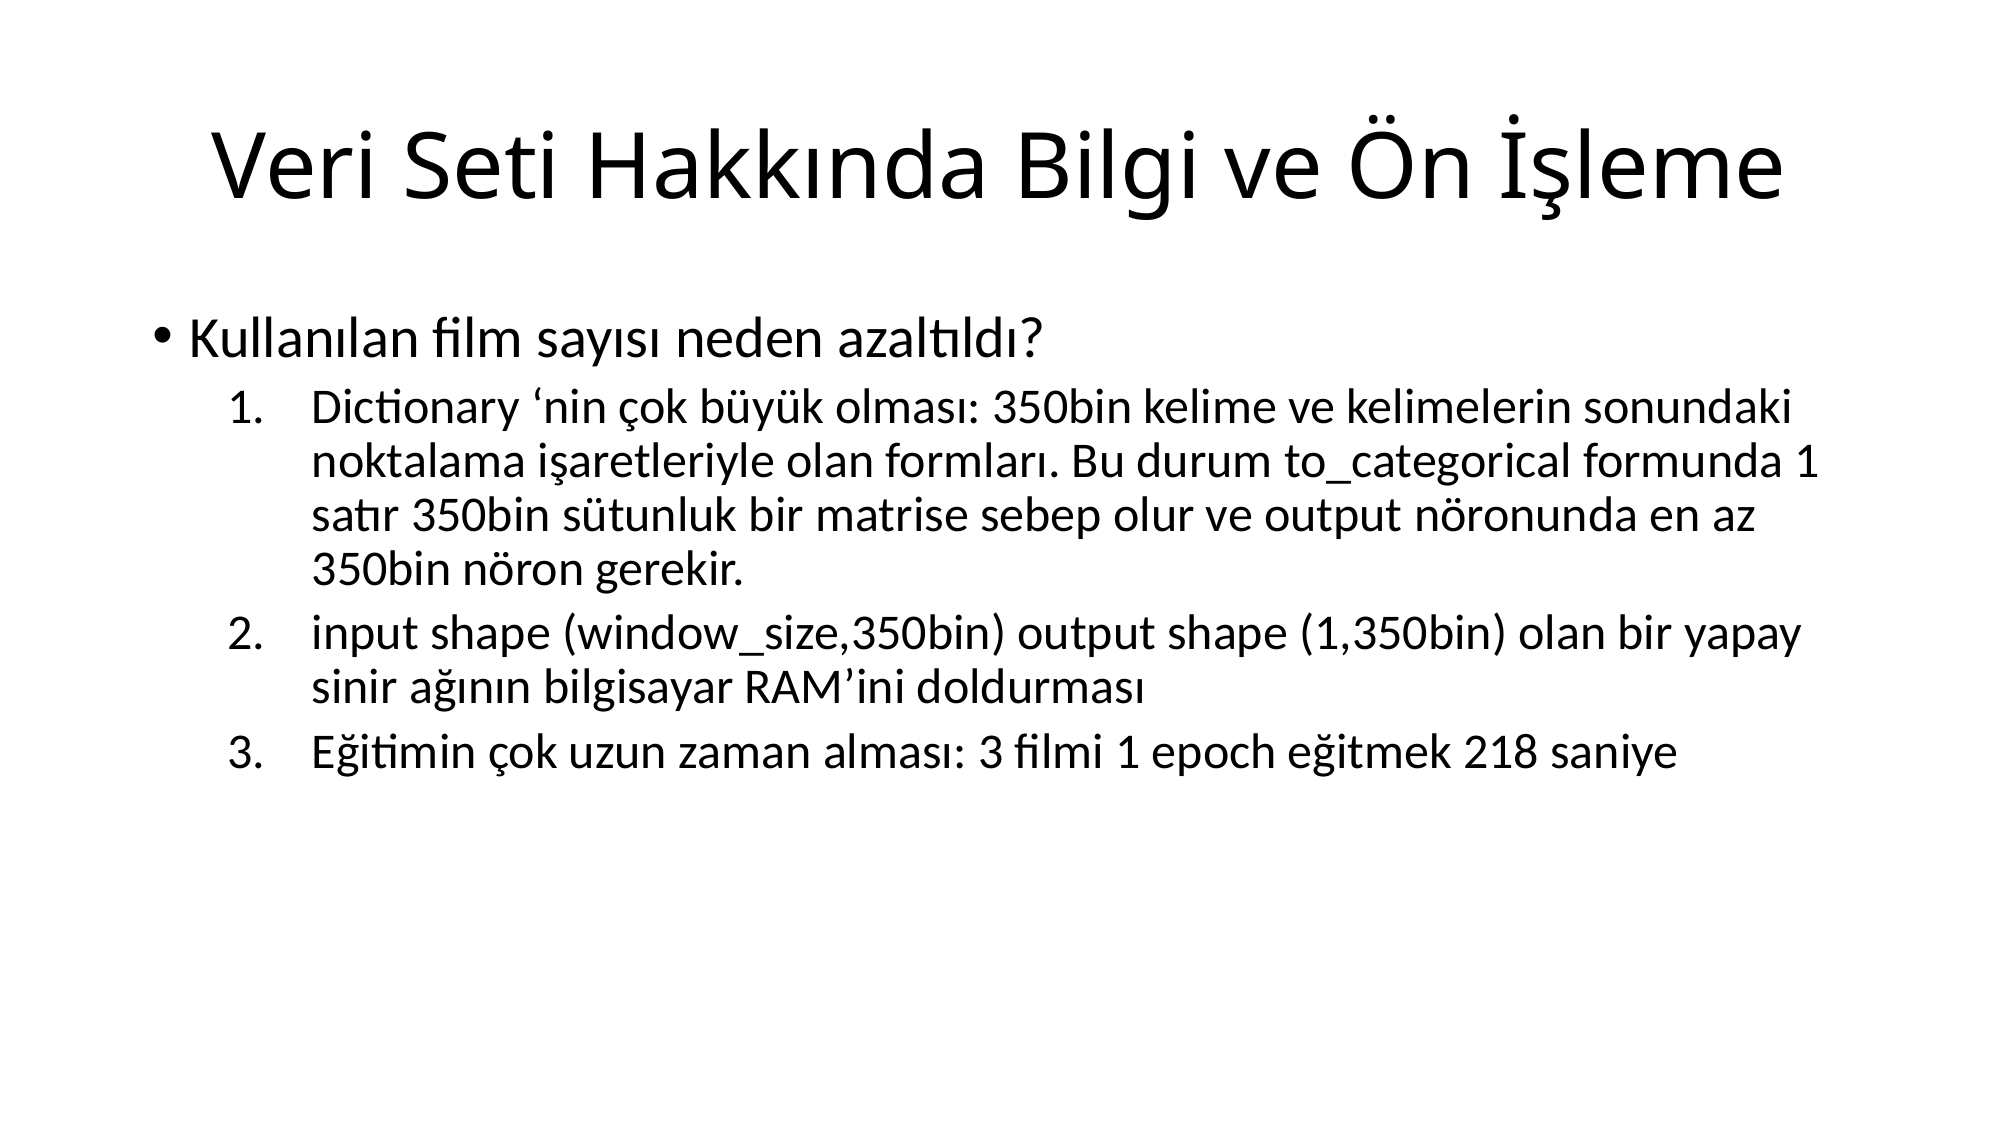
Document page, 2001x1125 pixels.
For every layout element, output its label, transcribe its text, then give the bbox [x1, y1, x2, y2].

list Kullanılan film sayısı neden azaltıldı? Dictionary ‘nin çok büyük olması: 350bin kelime ve kelimelerin sonundaki noktalama işaretleriyle olan formları. Bu durum to_categorical formunda 1 satır 350bin sütunluk bir matrise sebep olur ve output nöronunda en az 350bin nöron gerekir. input shape (window_size,350bin) output shape (1,350bin) olan bir yapay sinir ağının bilgisayar RAM’ini doldurması Eğitimin çok uzun zaman alması: 3 filmi 1 epoch eğitmek 218 saniye [137, 299, 1863, 1014]
title Veri Seti Hakkında Bilgi ve Ön İşleme [137, 59, 1863, 278]
